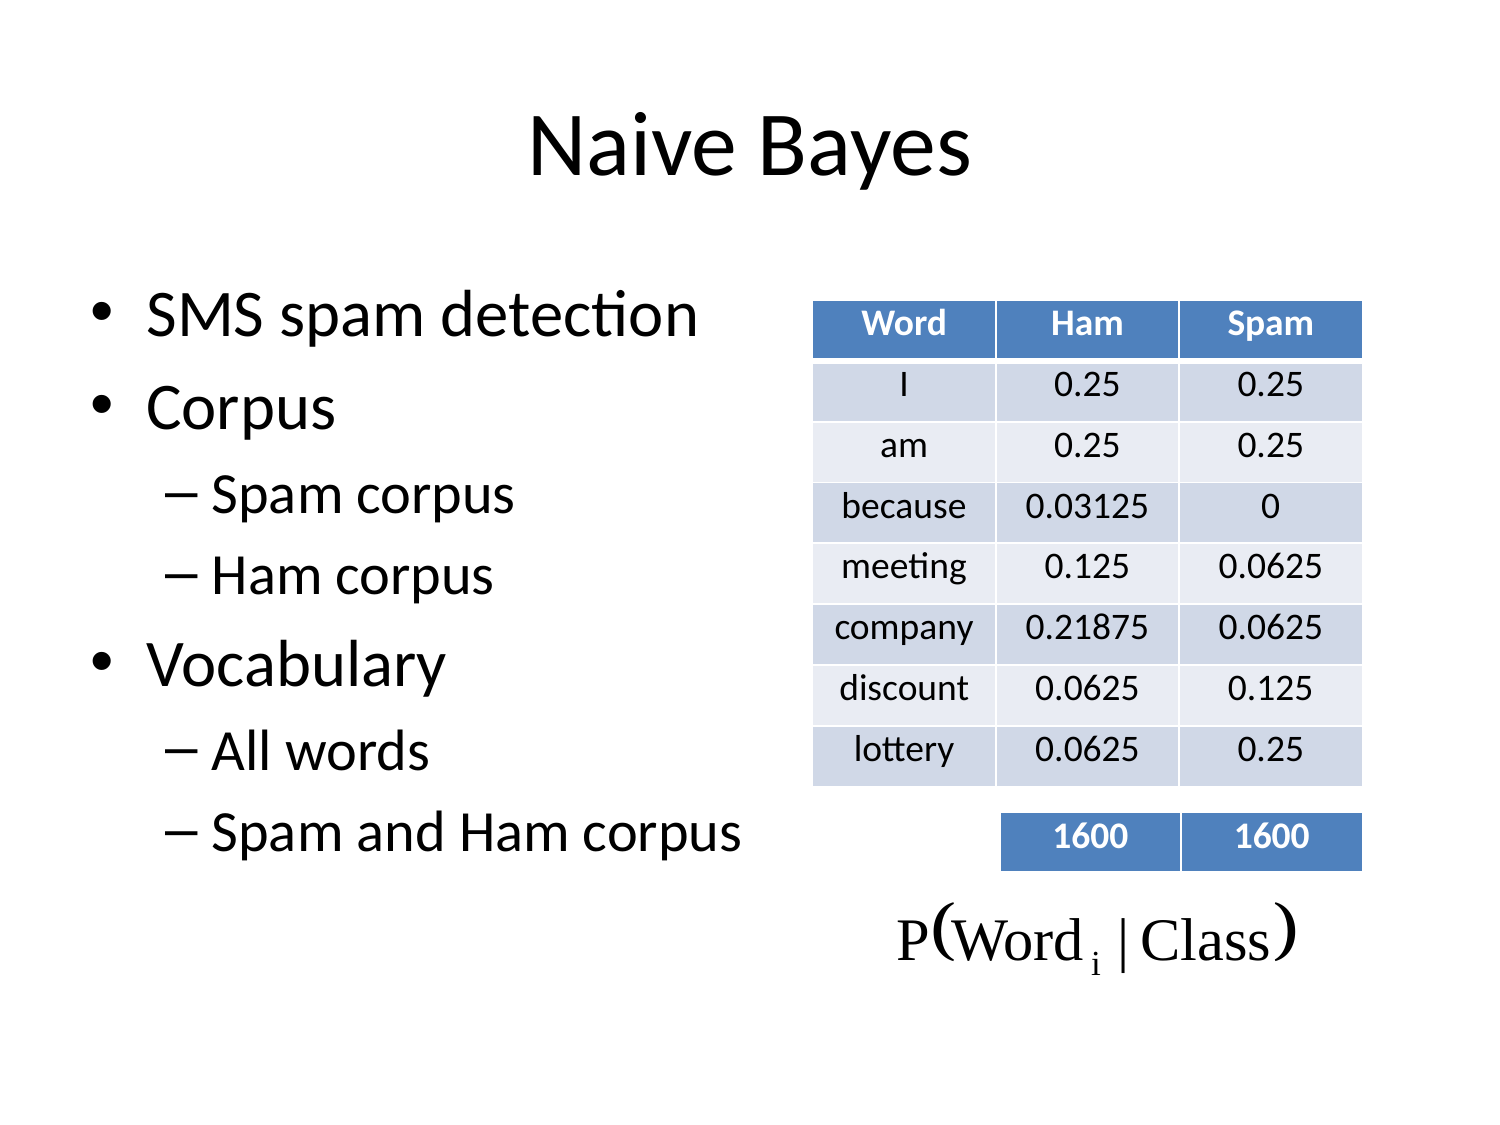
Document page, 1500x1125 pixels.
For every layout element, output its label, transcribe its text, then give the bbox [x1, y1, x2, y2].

table_header Word [813, 301, 995, 358]
table_cell 0.25 [1180, 727, 1362, 786]
table_cell because [813, 483, 995, 542]
table_cell 0.25 [997, 423, 1178, 482]
table_cell 0.0625 [1180, 544, 1362, 603]
table_cell 0.0625 [997, 727, 1178, 786]
title Naive Bayes [75, 45, 1425, 233]
table_cell am [813, 423, 995, 482]
table_header Spam [1180, 301, 1362, 358]
table_cell 0.25 [1180, 423, 1362, 482]
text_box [887, 899, 1301, 986]
table_cell lottery [813, 727, 995, 786]
table_header 1600 [1182, 813, 1362, 871]
table_cell 0.0625 [997, 666, 1178, 725]
table_cell 0.0625 [1180, 605, 1362, 664]
table_cell 0.25 [1180, 364, 1362, 421]
table_cell 0.03125 [997, 483, 1178, 542]
table_cell I [813, 364, 995, 421]
table_header Ham [997, 301, 1178, 358]
table_cell discount [813, 666, 995, 725]
table_cell 0.125 [997, 544, 1178, 603]
table_cell meeting [813, 544, 995, 603]
table_cell 0.125 [1180, 666, 1362, 725]
table_header 1600 [1001, 813, 1180, 871]
table_cell company [813, 605, 995, 664]
table_cell 0.21875 [997, 605, 1178, 664]
list SMS spam detection Corpus Spam corpus Ham corpus Vocabulary All words Spam and Ham corpus [75, 262, 1425, 1005]
table_cell 0 [1180, 483, 1362, 542]
table_cell 0.25 [997, 364, 1178, 421]
